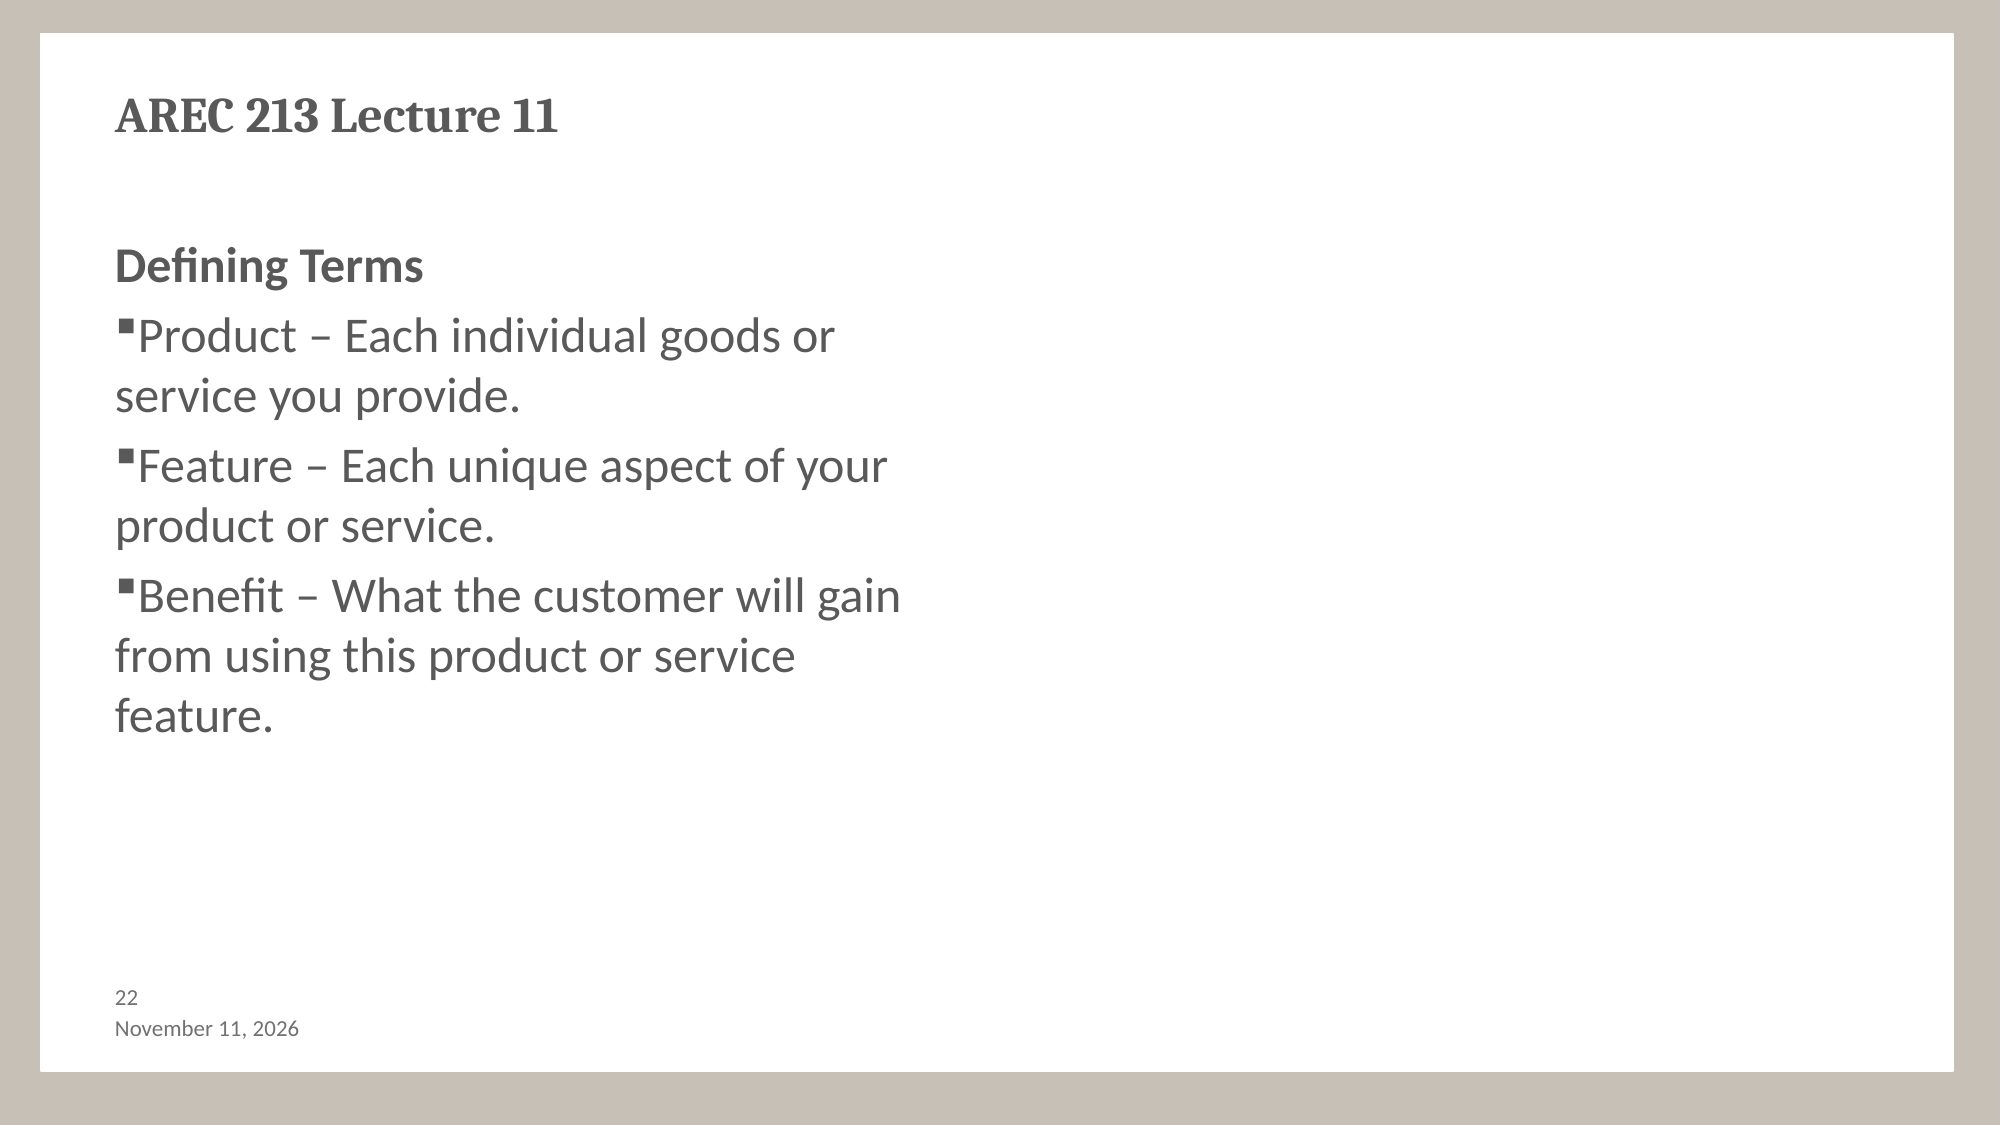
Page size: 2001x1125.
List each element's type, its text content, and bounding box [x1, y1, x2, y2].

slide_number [99, 1012, 500, 1043]
text_box [41, 33, 1953, 1072]
title AREC 213 Lecture 11 [99, 75, 1900, 188]
list Defining Terms Product – Each individual goods or service you provide. Feature – Each unique aspect of your product or service. Benefit – What the customer will gain from using this product or service feature. [99, 224, 976, 938]
slide_number 21 [99, 982, 180, 1013]
